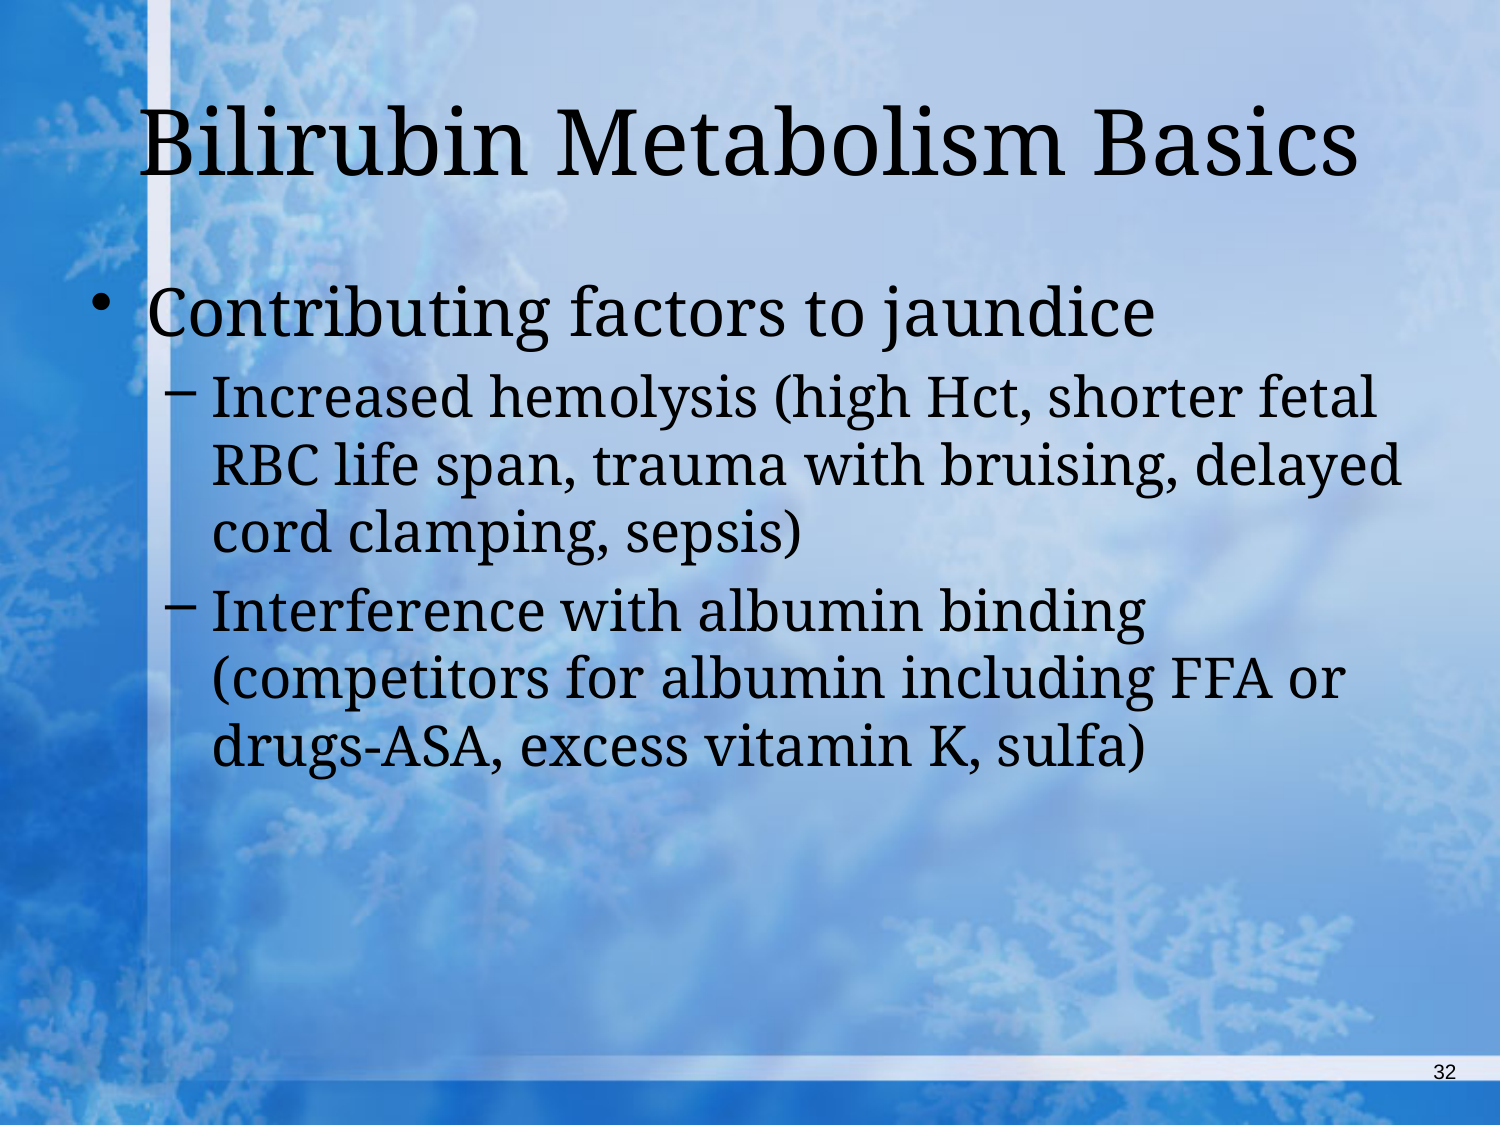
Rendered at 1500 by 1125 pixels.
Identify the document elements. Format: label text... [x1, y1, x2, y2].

picture [0, 0, 1500, 1125]
footer [718, 1051, 1105, 1112]
slide_number 32 [1418, 1051, 1479, 1112]
list Contributing factors to jaundice Increased hemolysis (high Hct, shorter fetal RBC life span, trauma with bruising, delayed cord clamping, sepsis) Interference with albumin binding (competitors for albumin including FFA or drugs-ASA, excess vitamin K, sulfa) [75, 262, 1425, 1005]
title Bilirubin Metabolism Basics [75, 45, 1425, 233]
